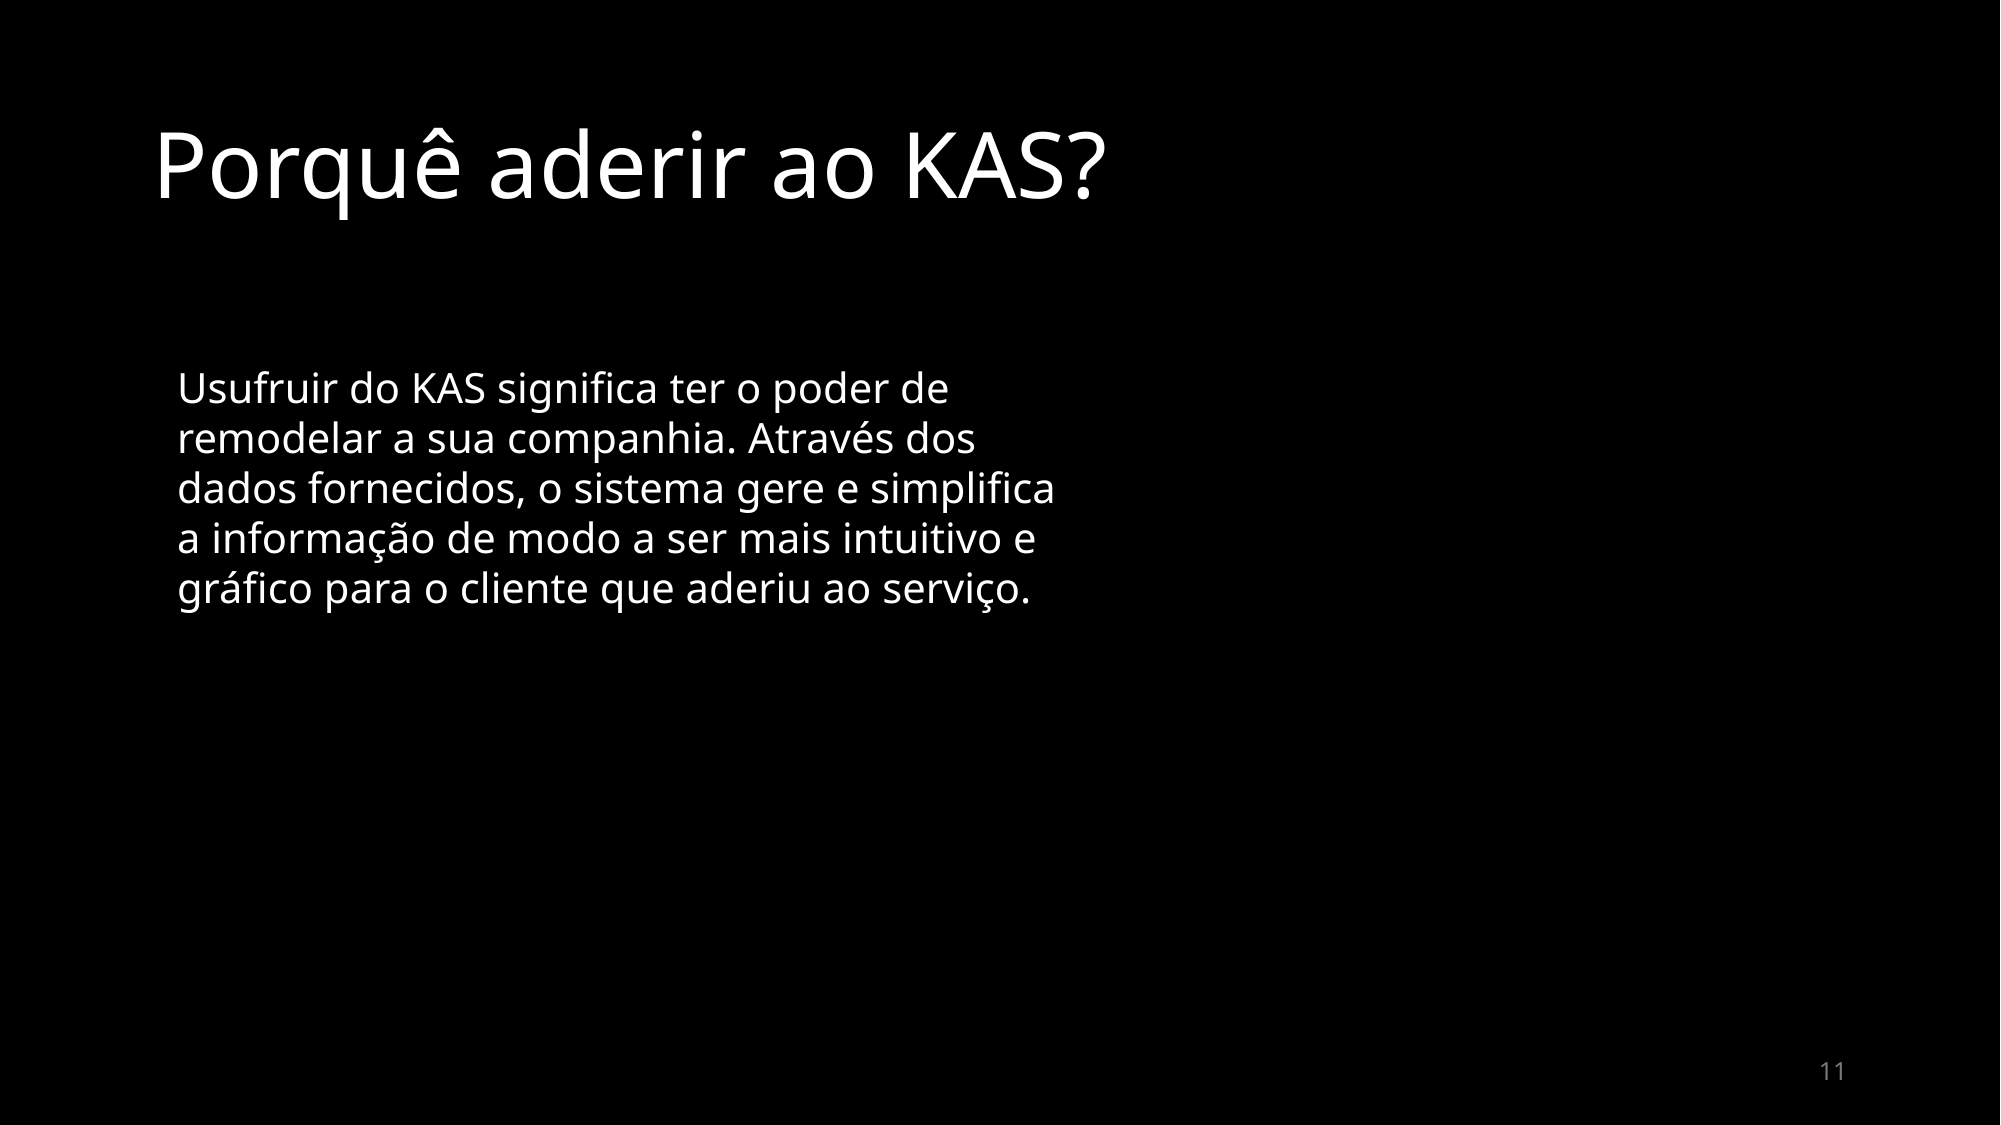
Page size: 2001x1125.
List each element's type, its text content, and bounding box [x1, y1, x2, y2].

text_box Usufruir do KAS significa ter o poder de remodelar a sua companhia. Através dos dados fornecidos, o sistema gere e simplifica a informação de modo a ser mais intuitivo e gráfico para o cliente que aderiu ao serviço. [162, 354, 1101, 620]
title Porquê aderir ao KAS? [137, 59, 1863, 278]
slide_number 11 [1412, 1042, 1863, 1103]
